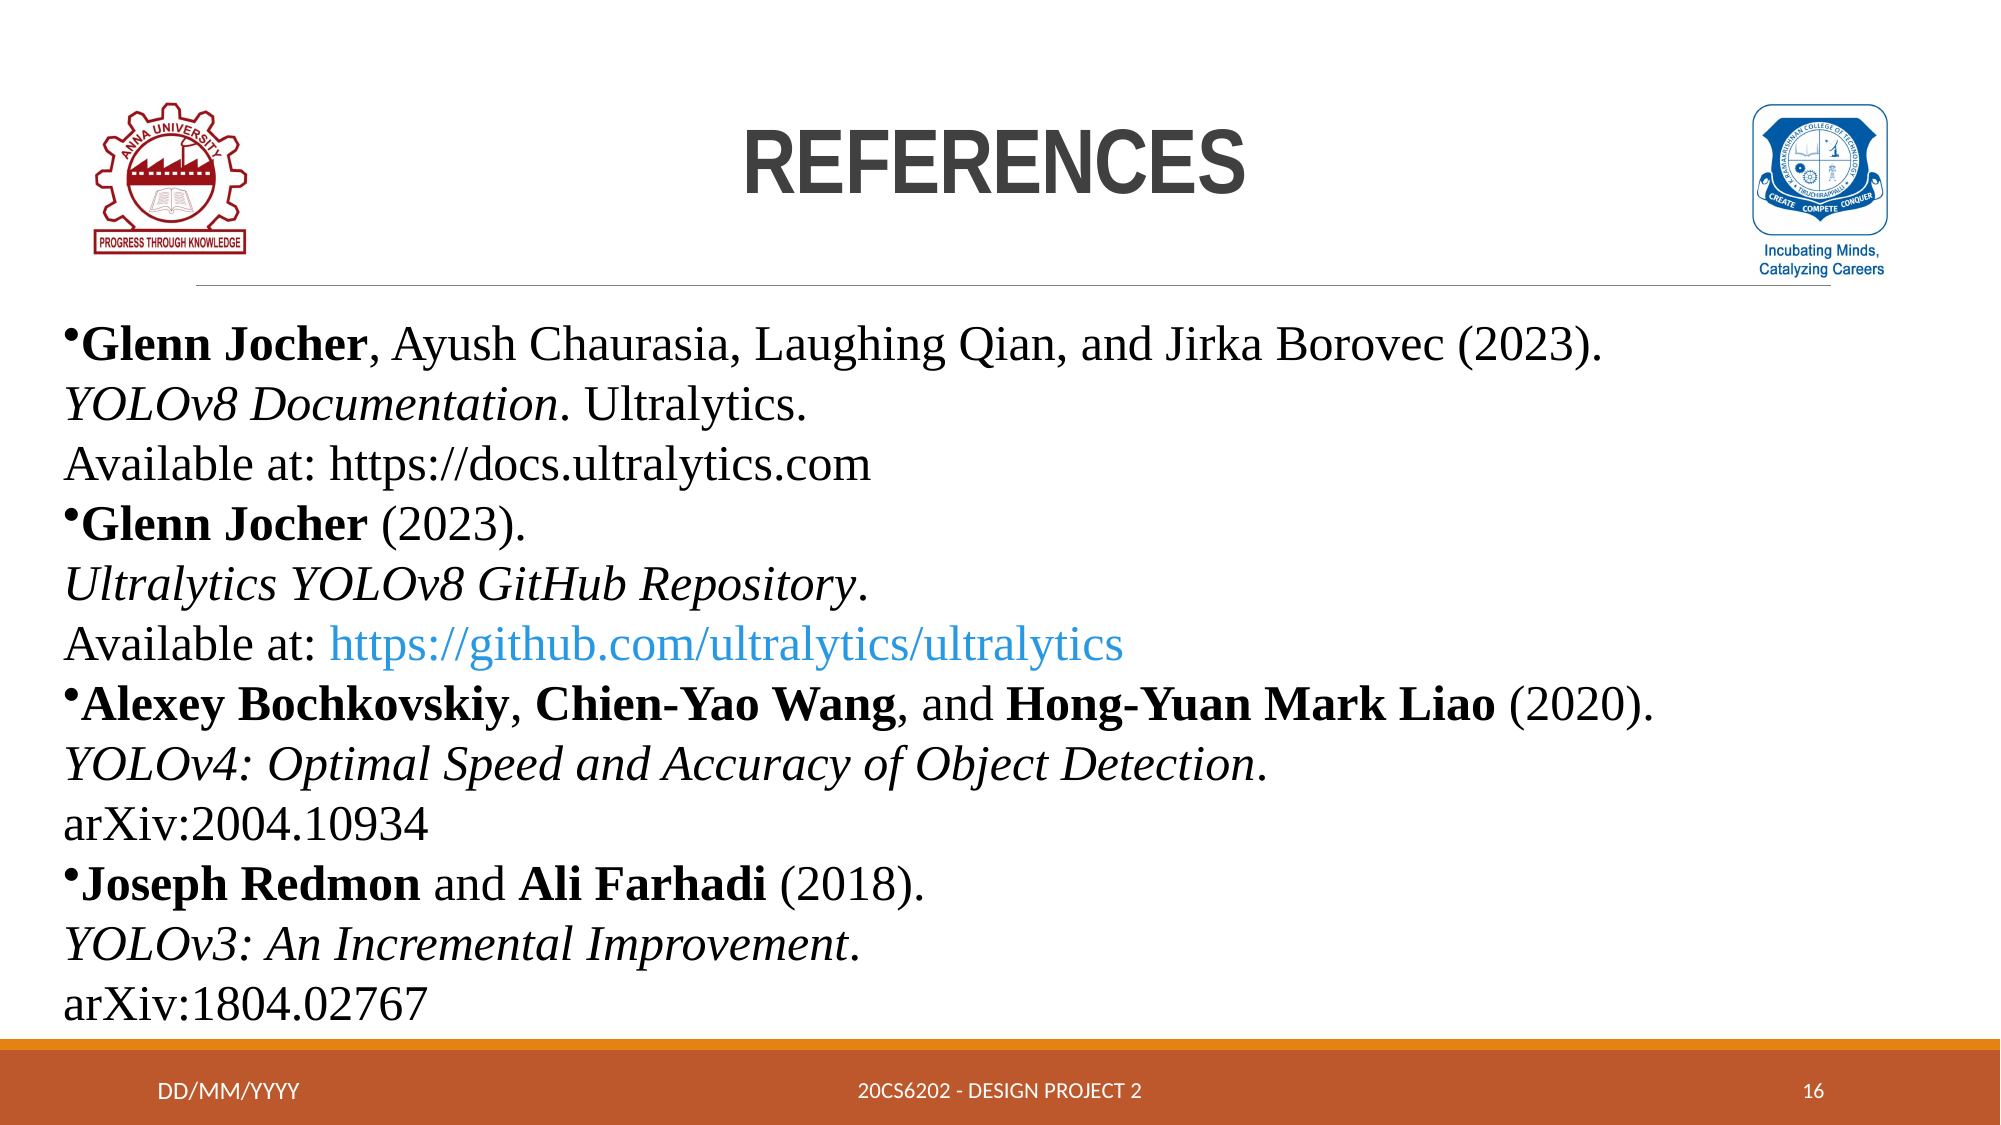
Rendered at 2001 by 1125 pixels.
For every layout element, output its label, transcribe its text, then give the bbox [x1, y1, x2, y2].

picture [89, 98, 251, 257]
picture [1750, 101, 1889, 280]
footer 20CS6202 - DESIGN PROJECT 2 [604, 1059, 1396, 1120]
slide_number 16 [1624, 1059, 1840, 1120]
text_box DD/MM/YYYY [142, 1066, 532, 1112]
list Glenn Jocher, Ayush Chaurasia, Laughing Qian, and Jirka Borovec (2023). YOLOv8 Documentation. Ultralytics. Available at: https://docs.ultralytics.com Glenn Jocher (2023). Ultralytics YOLOv8 GitHub Repository. Available at: https://github.com/ultralytics/ultralytics Alexey Bochkovskiy, Chien-Yao Wang, and Hong-Yuan Mark Liao (2020). YOLOv4: Optimal Speed and Accuracy of Object Detection. arXiv:2004.10934 Joseph Redmon and Ali Farhadi (2018). YOLOv3: An Incremental Improvement. arXiv:1804.02767 [63, 302, 1927, 1026]
title REFERENCES [180, 47, 1830, 285]
